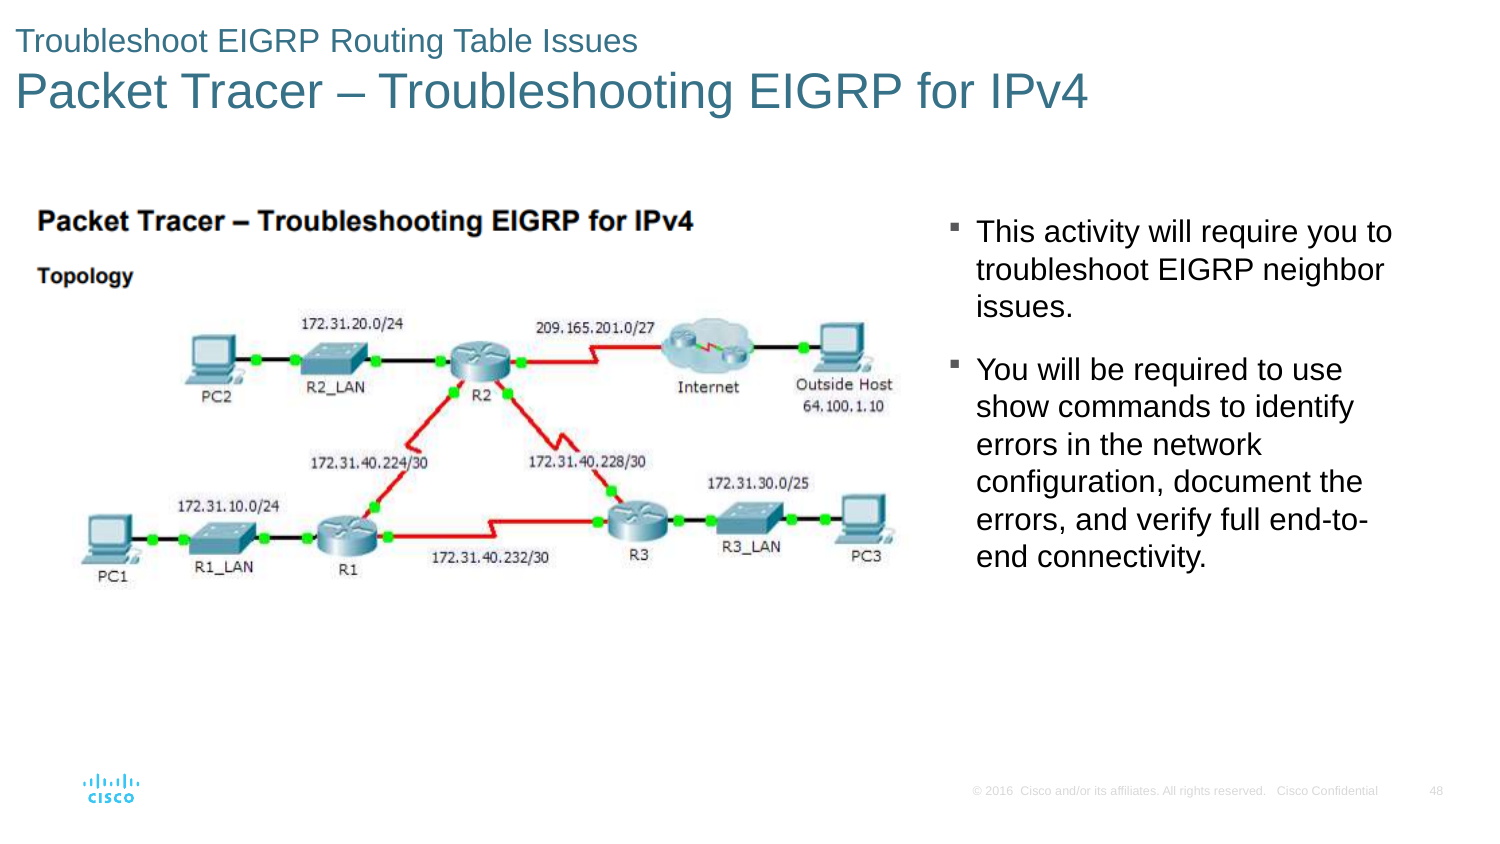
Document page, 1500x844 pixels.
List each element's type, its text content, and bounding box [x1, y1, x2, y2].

title Troubleshoot EIGRP Routing Table Issues Packet Tracer – Troubleshooting EIGRP for IPv4 [0, 6, 1405, 131]
picture [21, 203, 921, 603]
list This activity will require you to troubleshoot EIGRP neighbor issues. You will be required to use show commands to identify errors in the network configuration, document the errors, and verify full end-to-end connectivity. [933, 204, 1432, 707]
